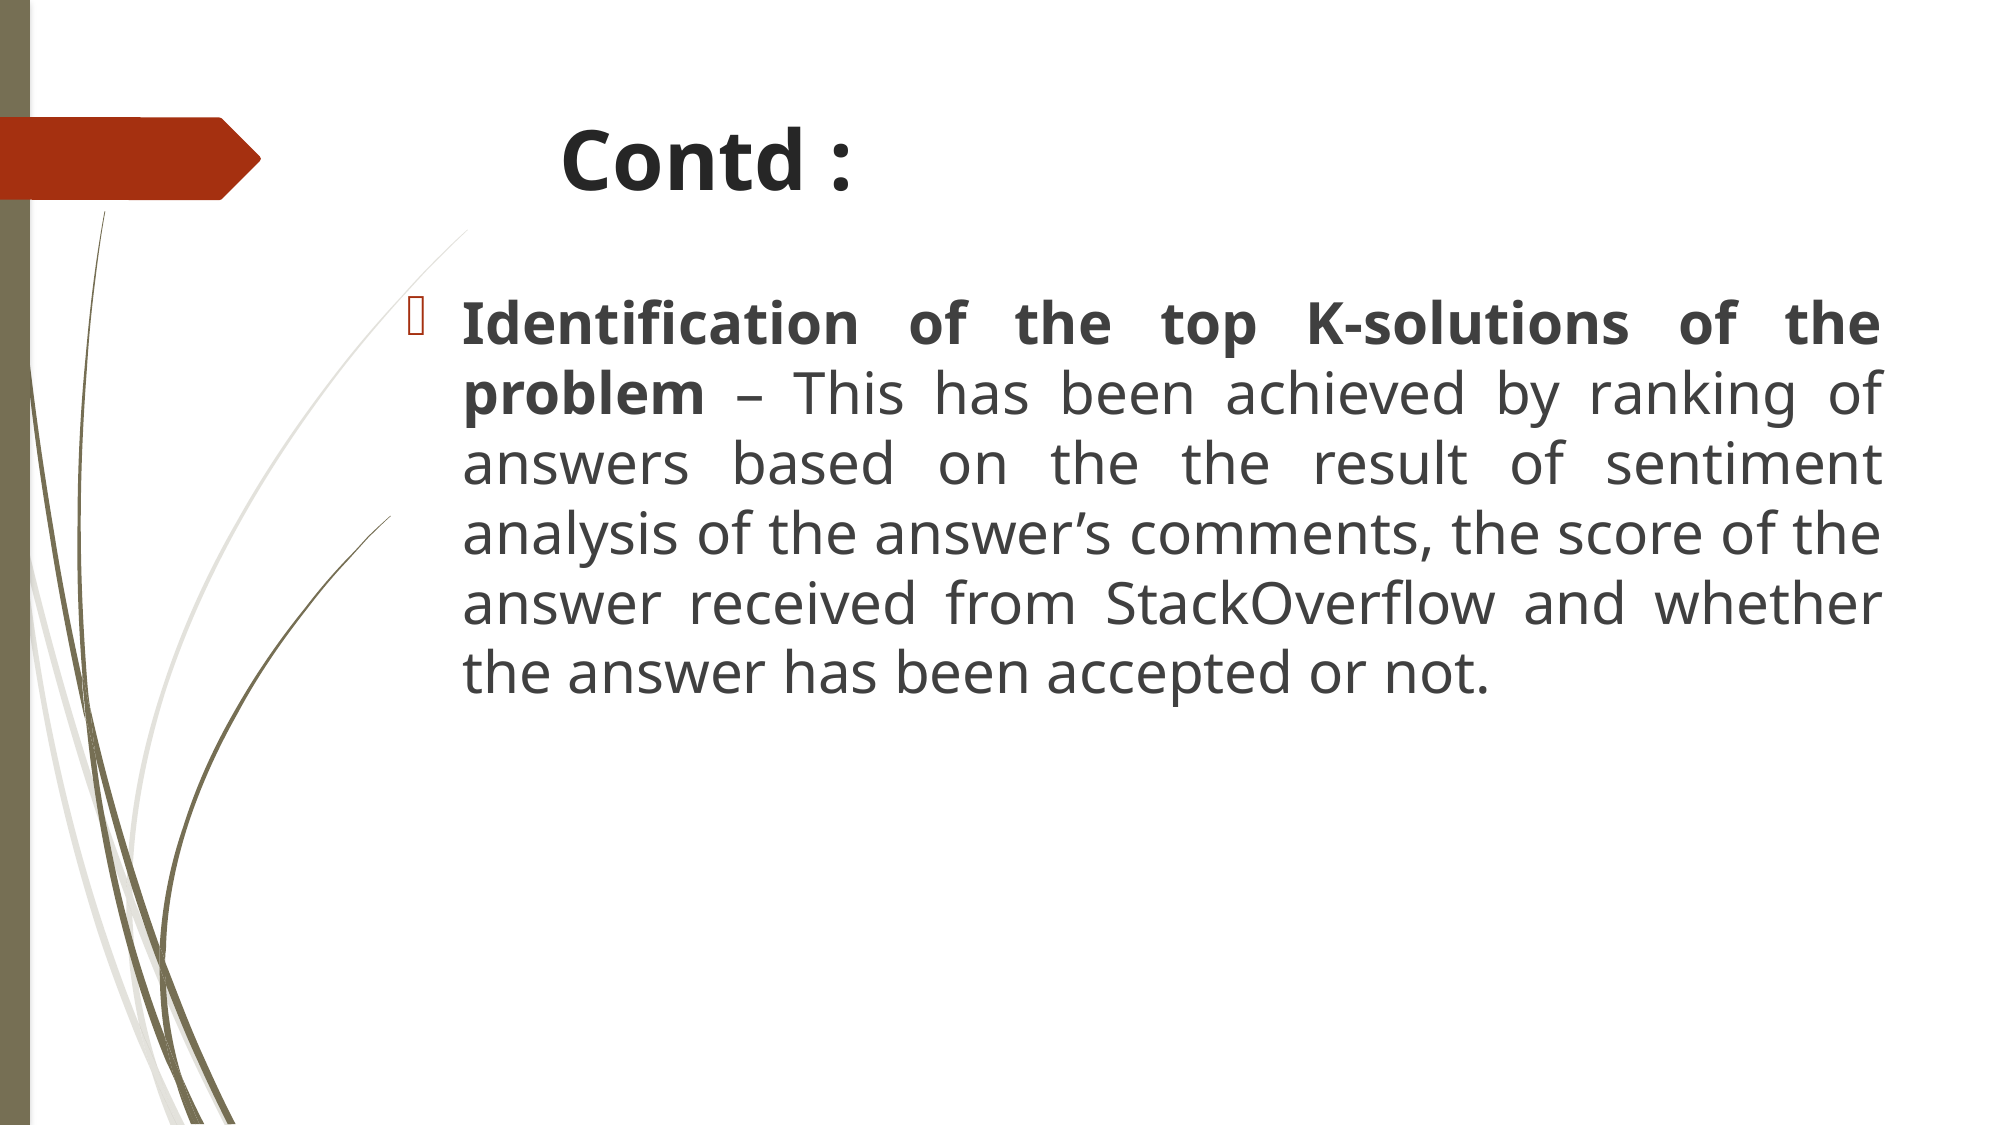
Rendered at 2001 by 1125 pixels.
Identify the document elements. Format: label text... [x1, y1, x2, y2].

text_box Contd : [147, 99, 1873, 234]
text_box Identification of the top K-solutions of the problem – This has been achieved by ranking of answers based on the the result of sentiment analysis of the answer’s comments, the score of the answer received from StackOverflow and whether the answer has been accepted or not. [391, 279, 1898, 796]
